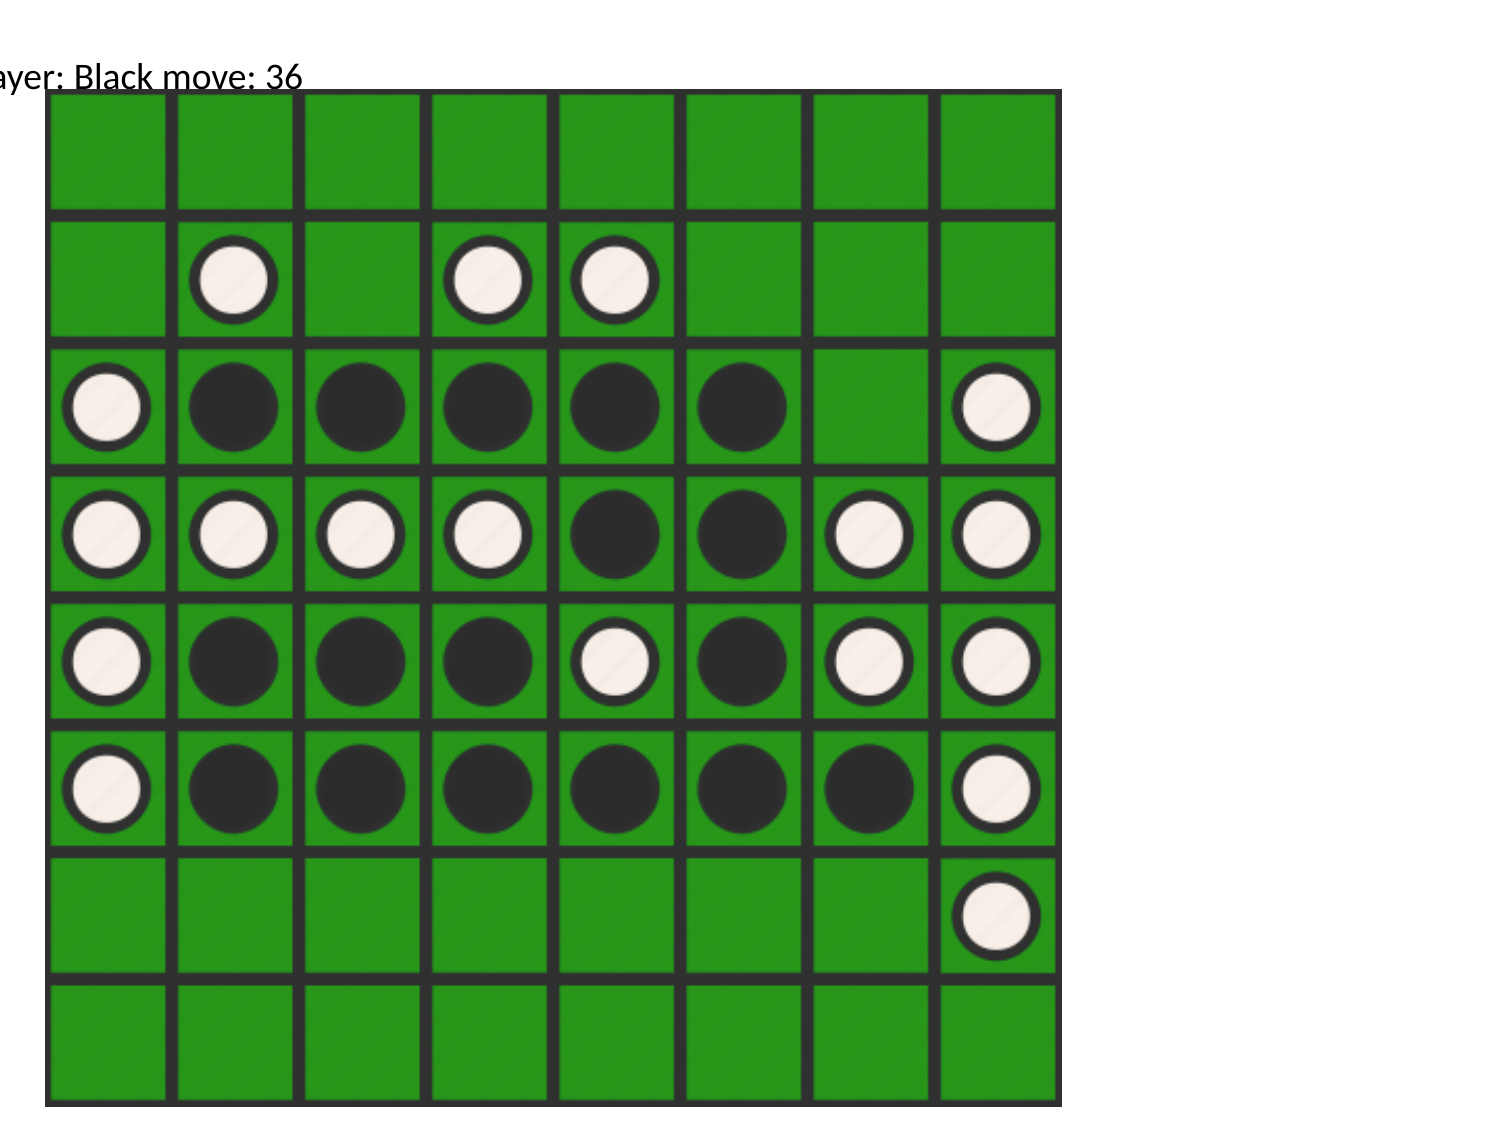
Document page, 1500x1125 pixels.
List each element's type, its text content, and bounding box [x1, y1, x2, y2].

text_box turn: 31 player: Black move: 36 [0, 44, 319, 105]
picture [44, 89, 1062, 1107]
